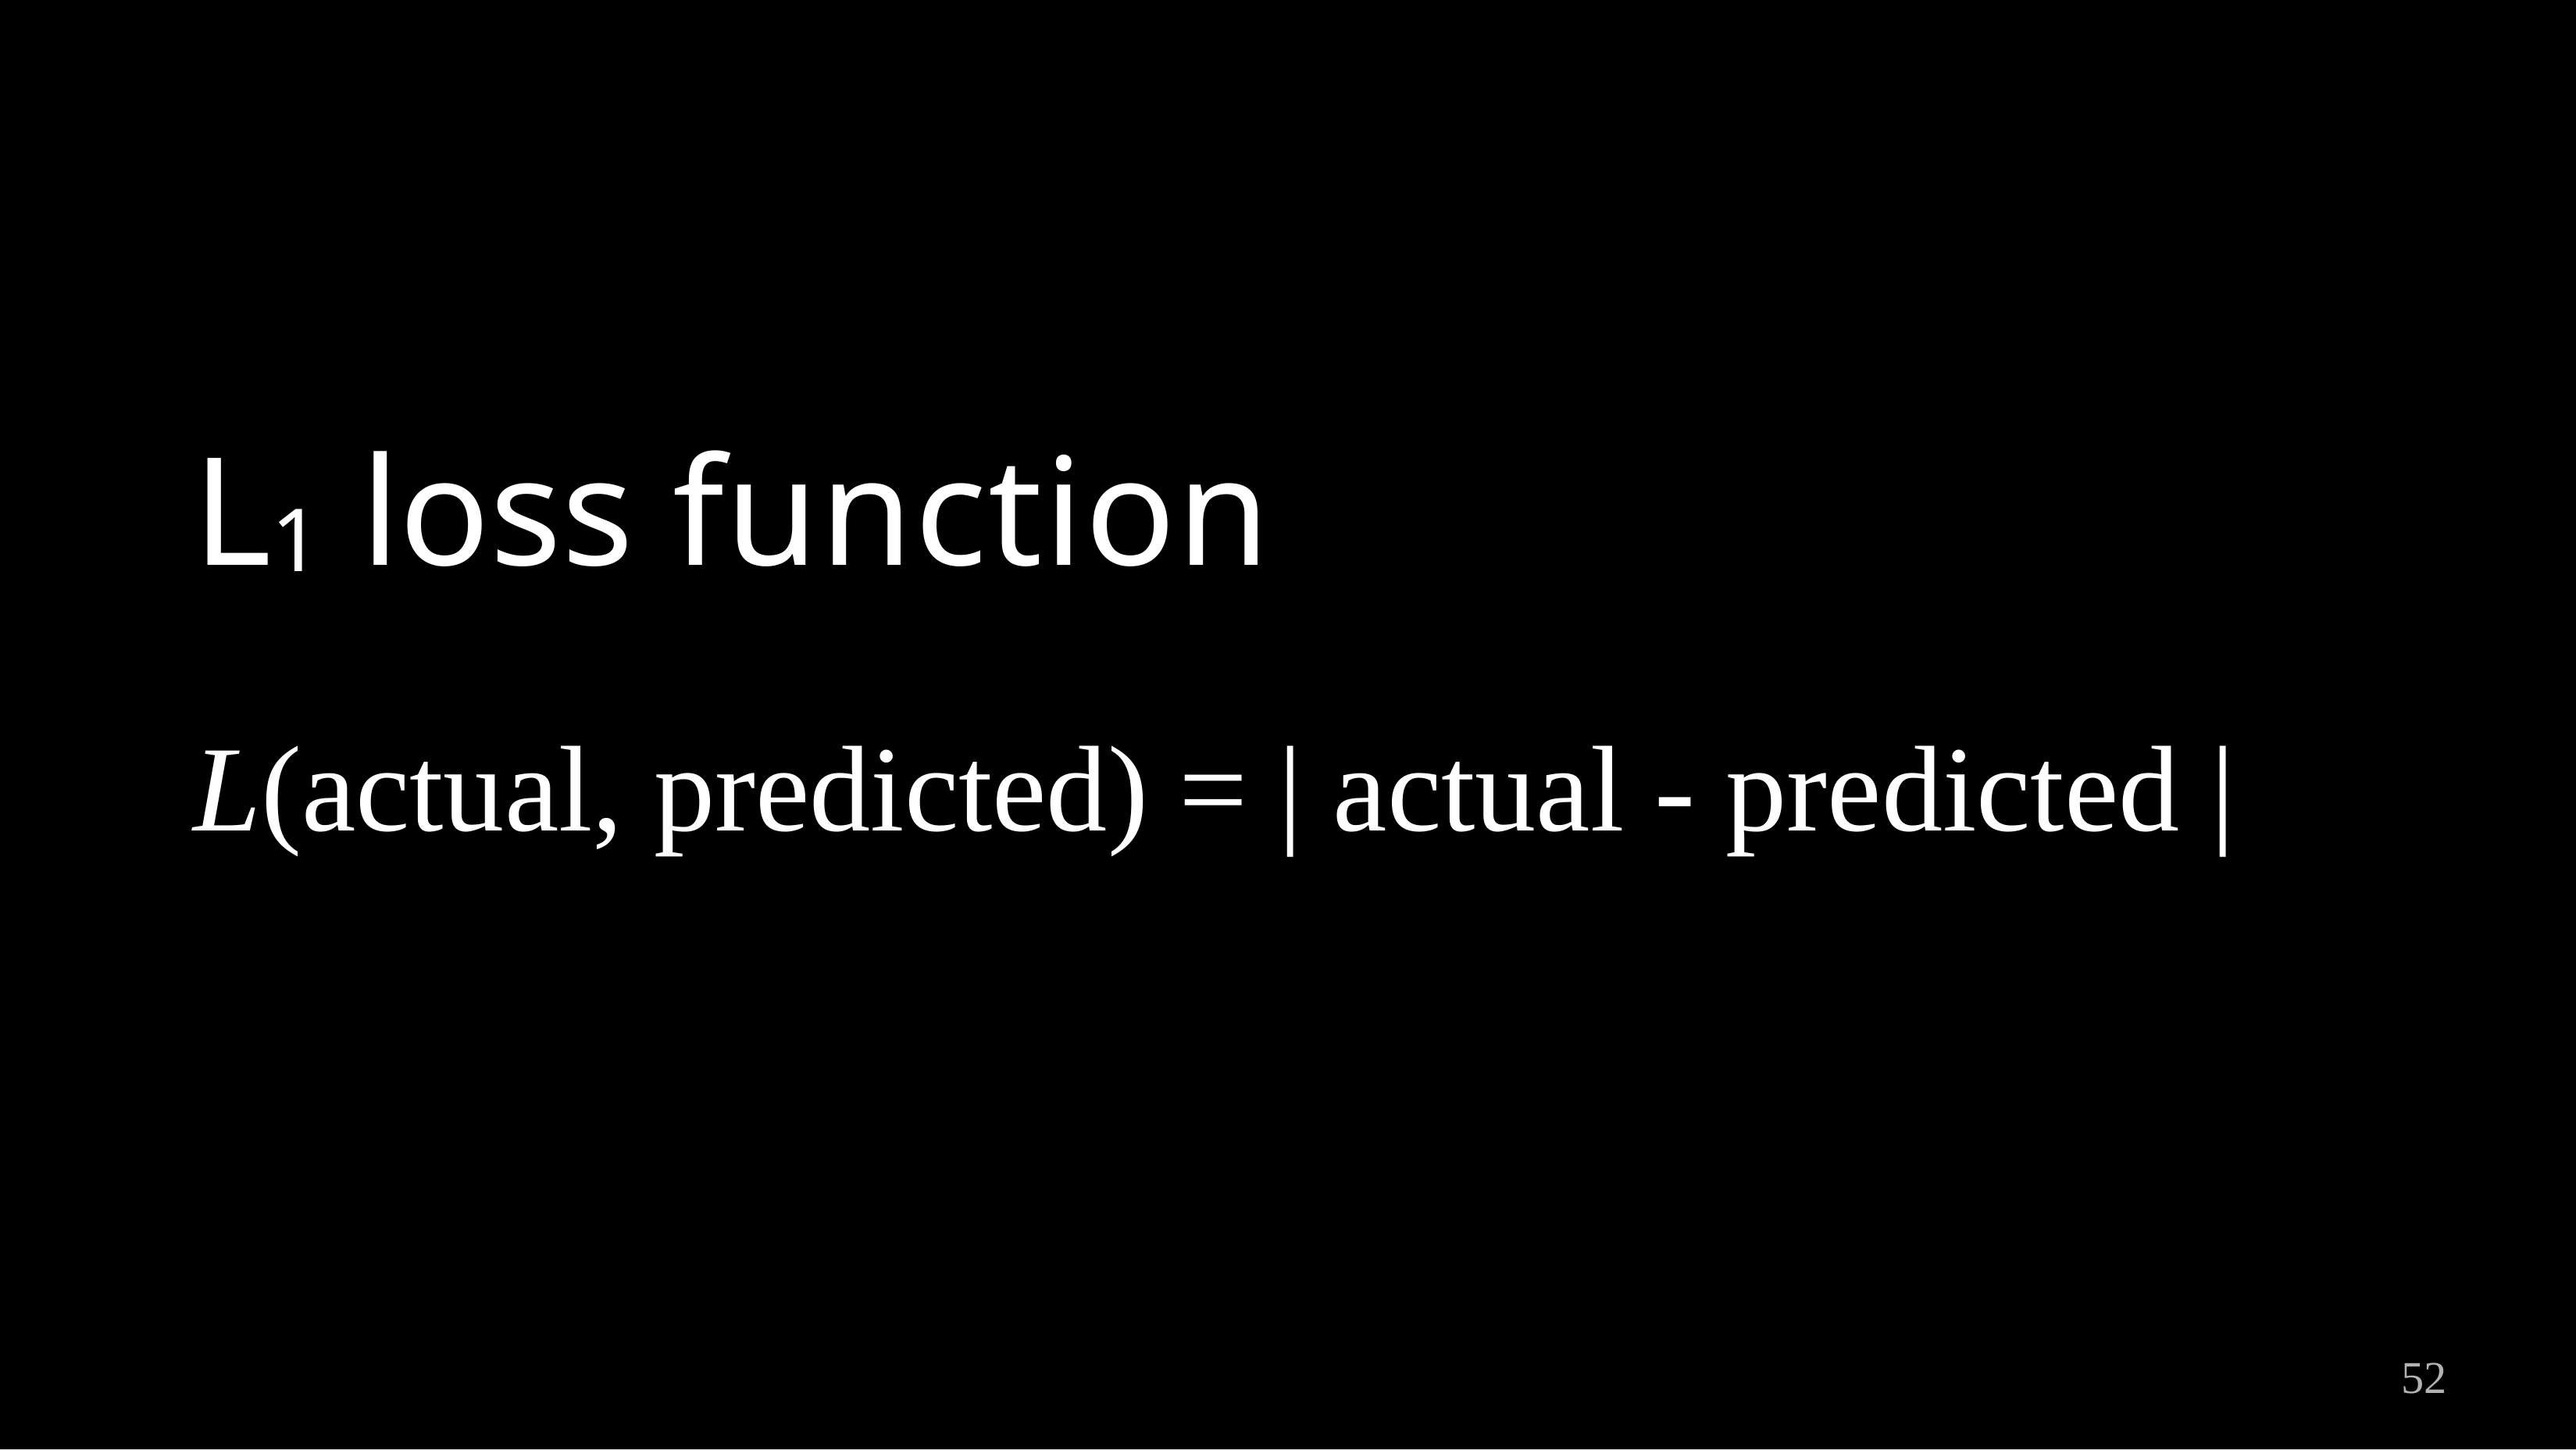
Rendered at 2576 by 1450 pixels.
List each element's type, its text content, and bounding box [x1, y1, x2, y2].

slide_number 52 [1854, 1348, 2447, 1403]
title L1 loss function [191, 412, 2368, 658]
text_box L(actual, predicted) = | actual - predicted | [191, 706, 2238, 855]
